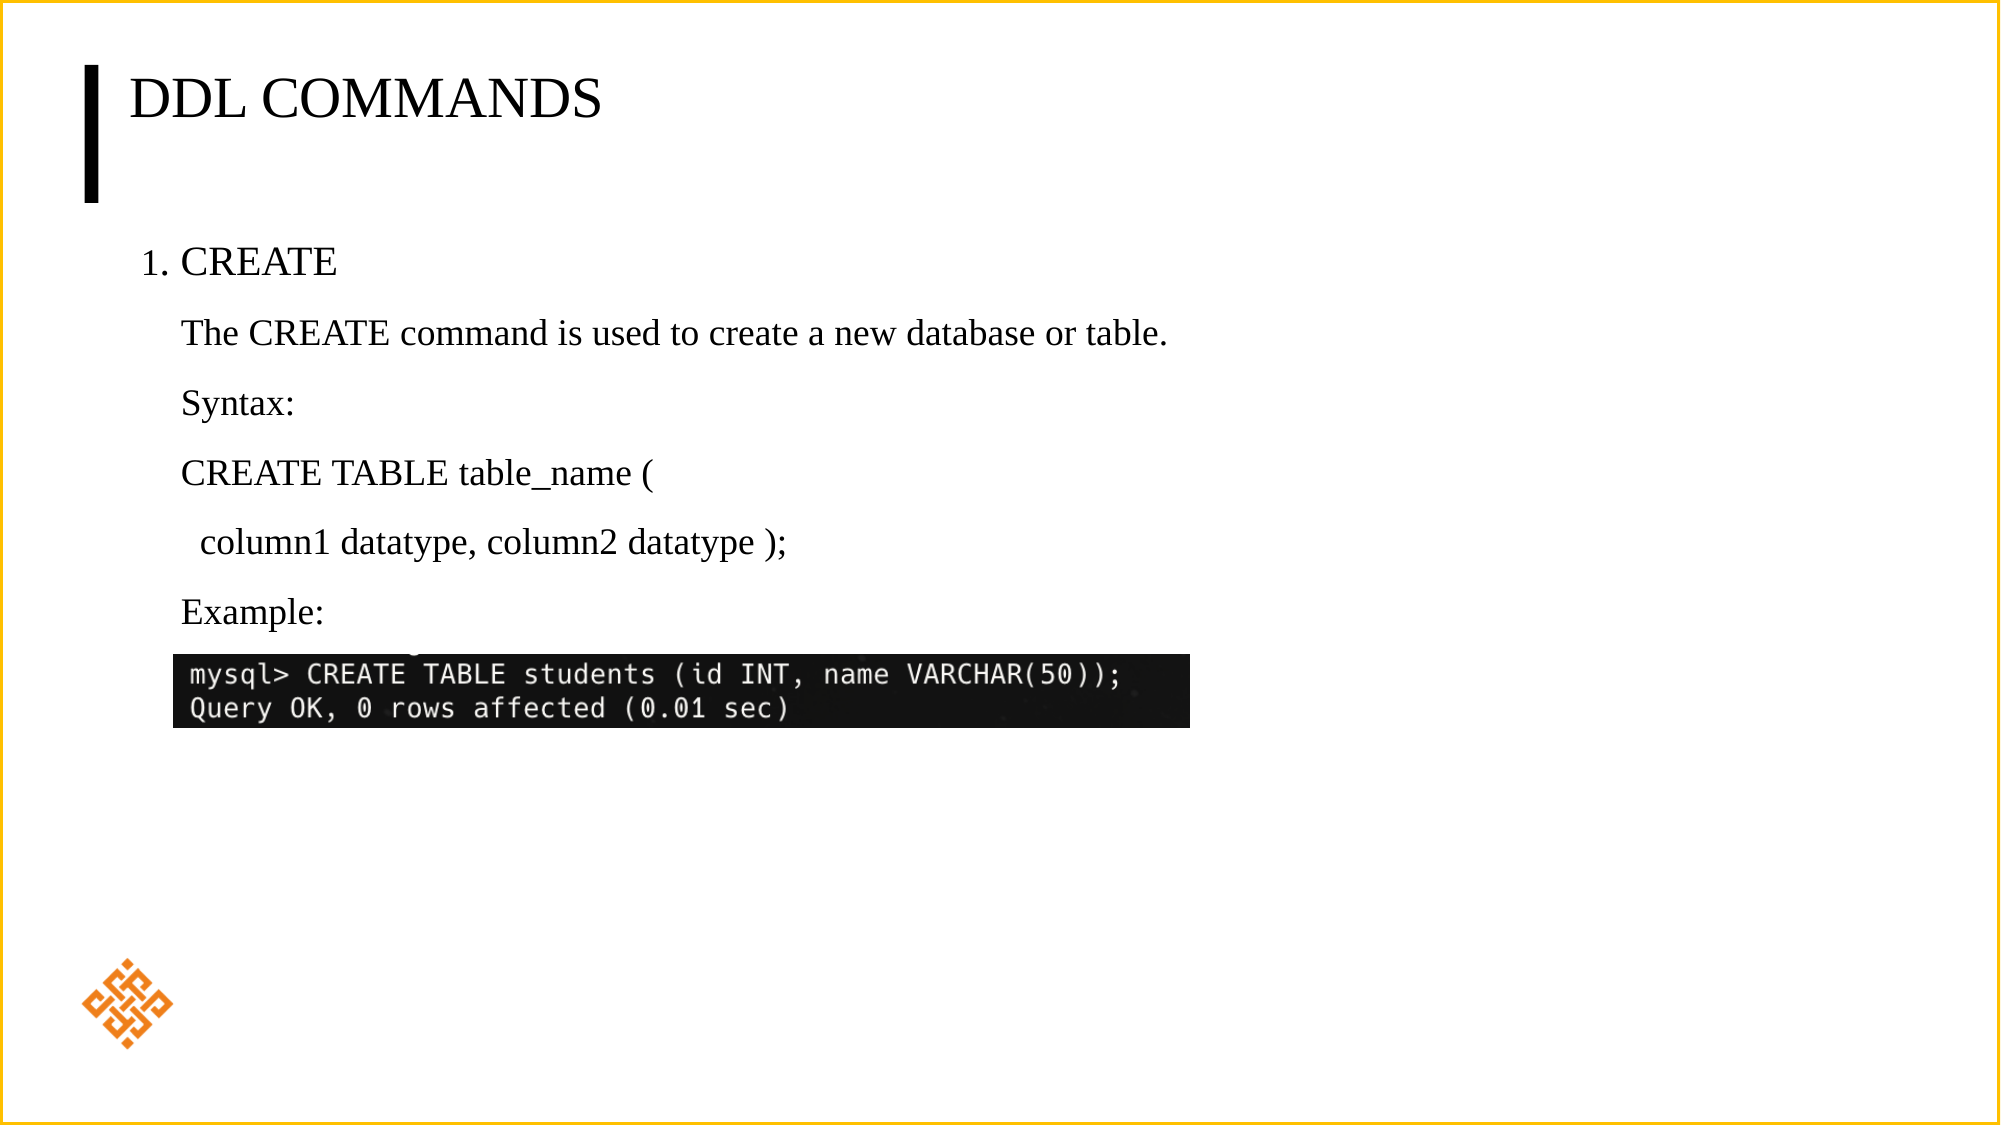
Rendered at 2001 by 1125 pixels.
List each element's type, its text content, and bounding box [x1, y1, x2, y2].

picture [173, 654, 1190, 728]
list 1. CREATE The CREATE command is used to create a new database or table. Syntax: CREATE TABLE table_name ( column1 datatype, column2 datatype ); Example: CREATE TABLE students (id INT, name VARCHAR(50)); [125, 231, 1898, 728]
title DdL Commands [114, 64, 1134, 203]
picture [62, 882, 196, 1125]
